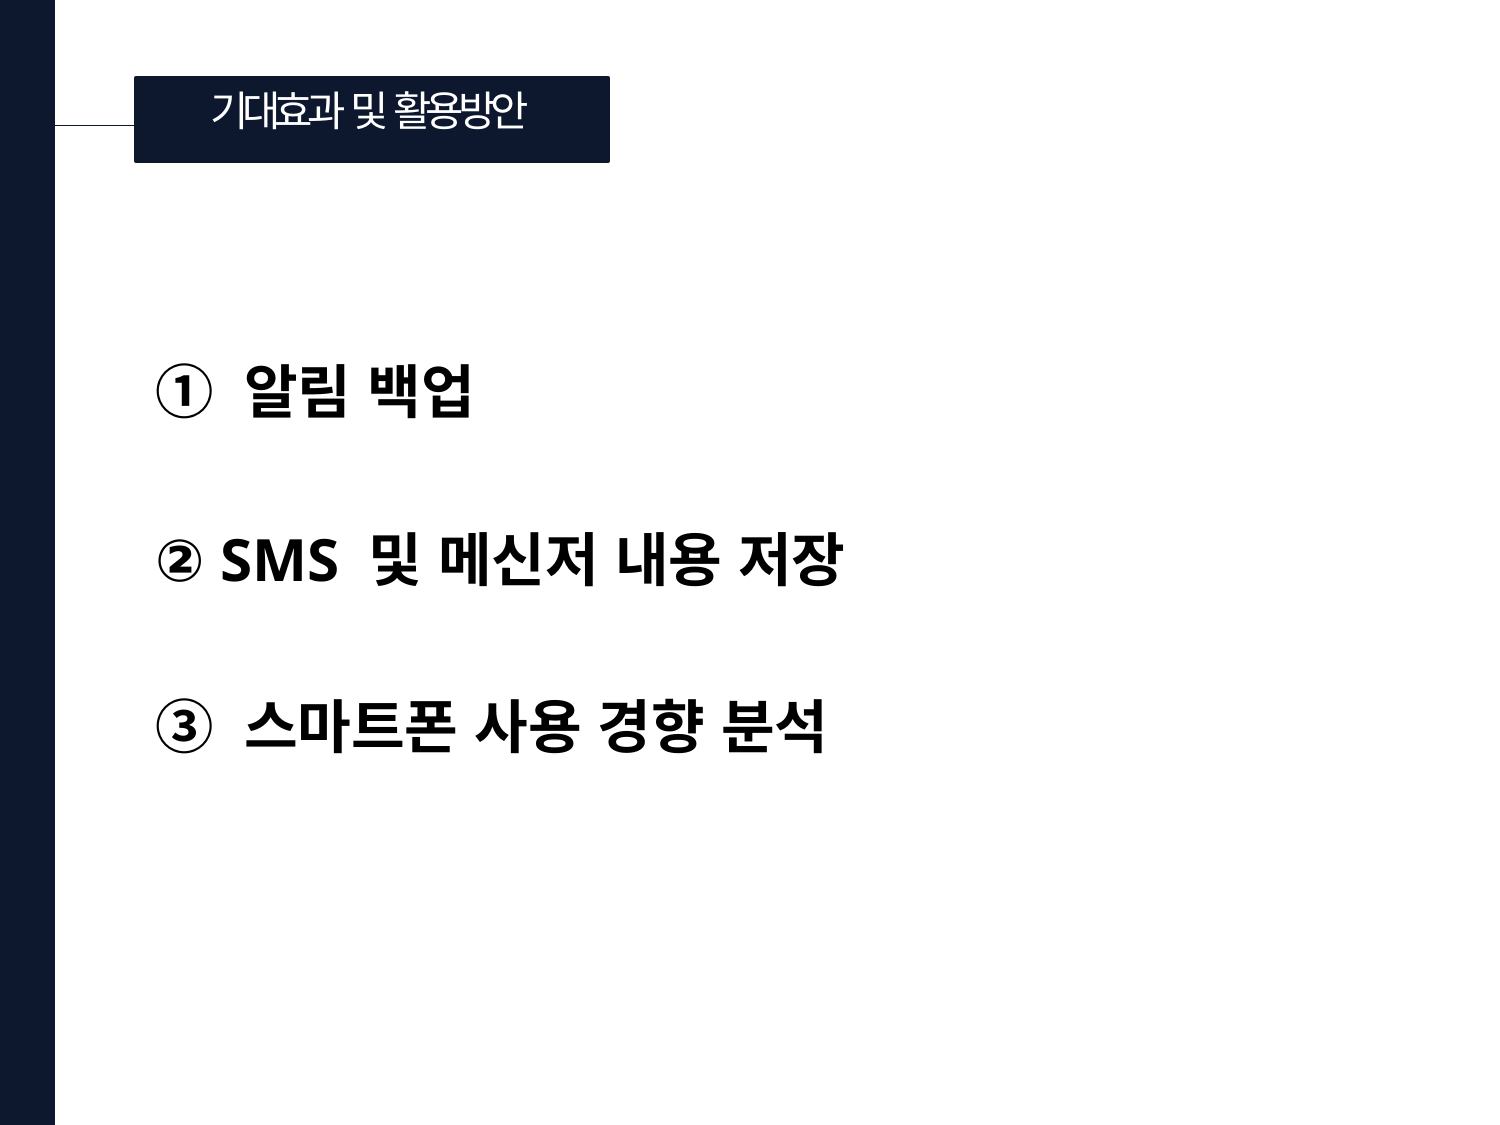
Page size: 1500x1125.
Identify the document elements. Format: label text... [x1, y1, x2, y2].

text_box 기대효과 및 활용방안 [115, 77, 624, 143]
text_box [0, 0, 55, 1125]
text_box ① 알림 백업 ② SMS 및 메신저 내용 저장 ③ 스마트폰 사용 경향 분석 [133, 276, 1426, 825]
text_box [134, 143, 610, 163]
